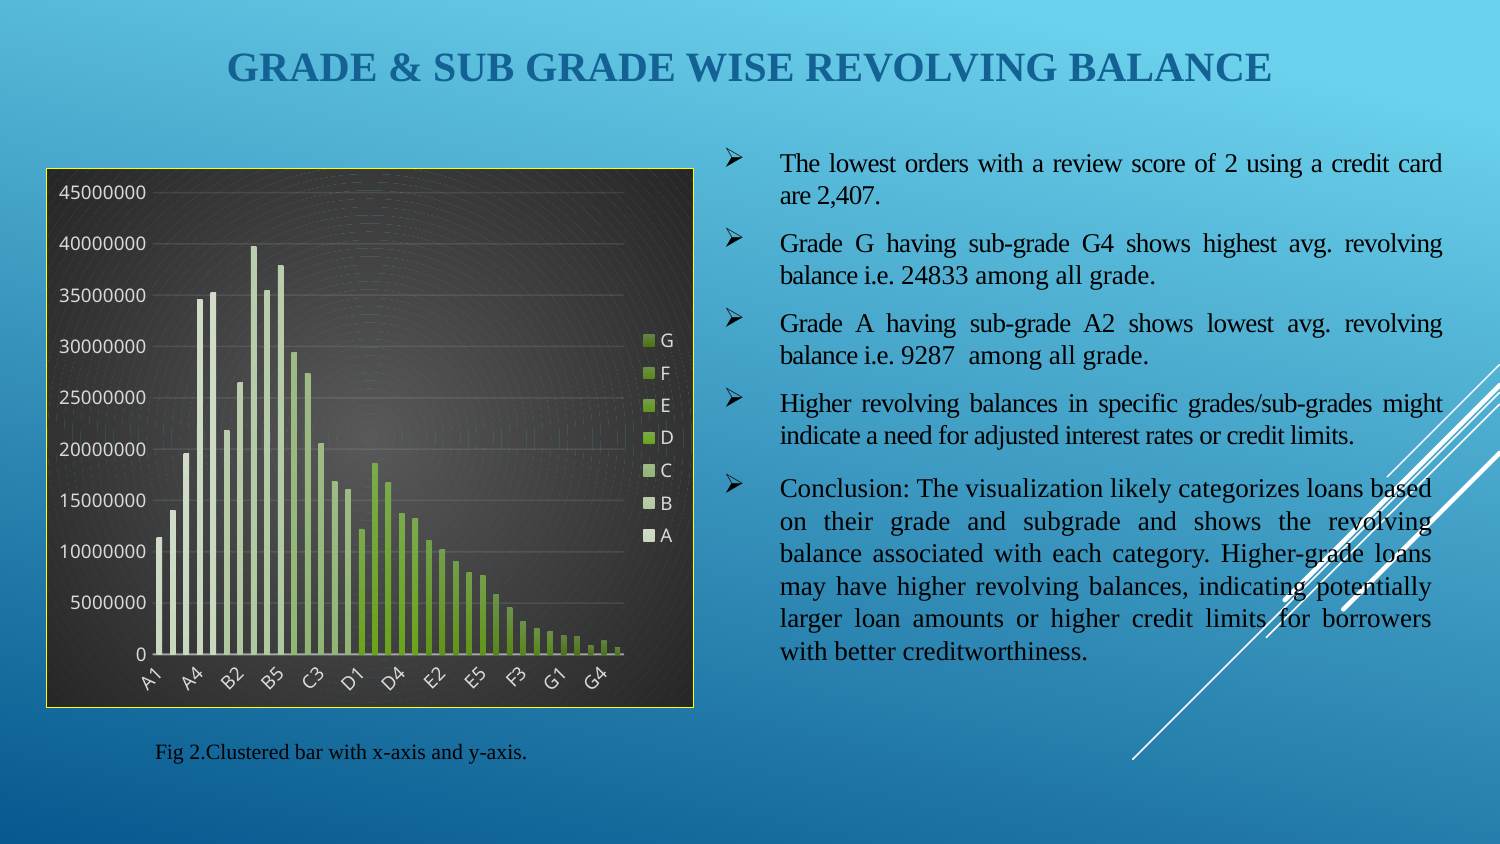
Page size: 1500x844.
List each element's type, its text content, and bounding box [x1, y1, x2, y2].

title GRADE & SUB GRADE WISE REVOLVING BALANCE [130, 83, 1370, 156]
chart [45, 168, 694, 708]
text_box The lowest orders with a review score of 2 using a credit card are 2,407. Grade G having sub-grade G4 shows highest avg. revolving balance i.e. 24833 among all grade. Grade A having sub-grade A2 shows lowest avg. revolving balance i.e. 9287 among all grade. Higher revolving balances in specific grades/sub-grades might indicate a need for adjusted interest rates or credit limits. Conclusion: The visualization likely categorizes loans based on their grade and subgrade and shows the revolving balance associated with each category. Higher-grade loans may have higher revolving balances, indicating potentially larger loan amounts or higher credit limits for borrowers with better creditworthiness. [706, 138, 1457, 674]
text_box Fig 2.Clustered bar with x-axis and y-axis. [46, 730, 637, 772]
